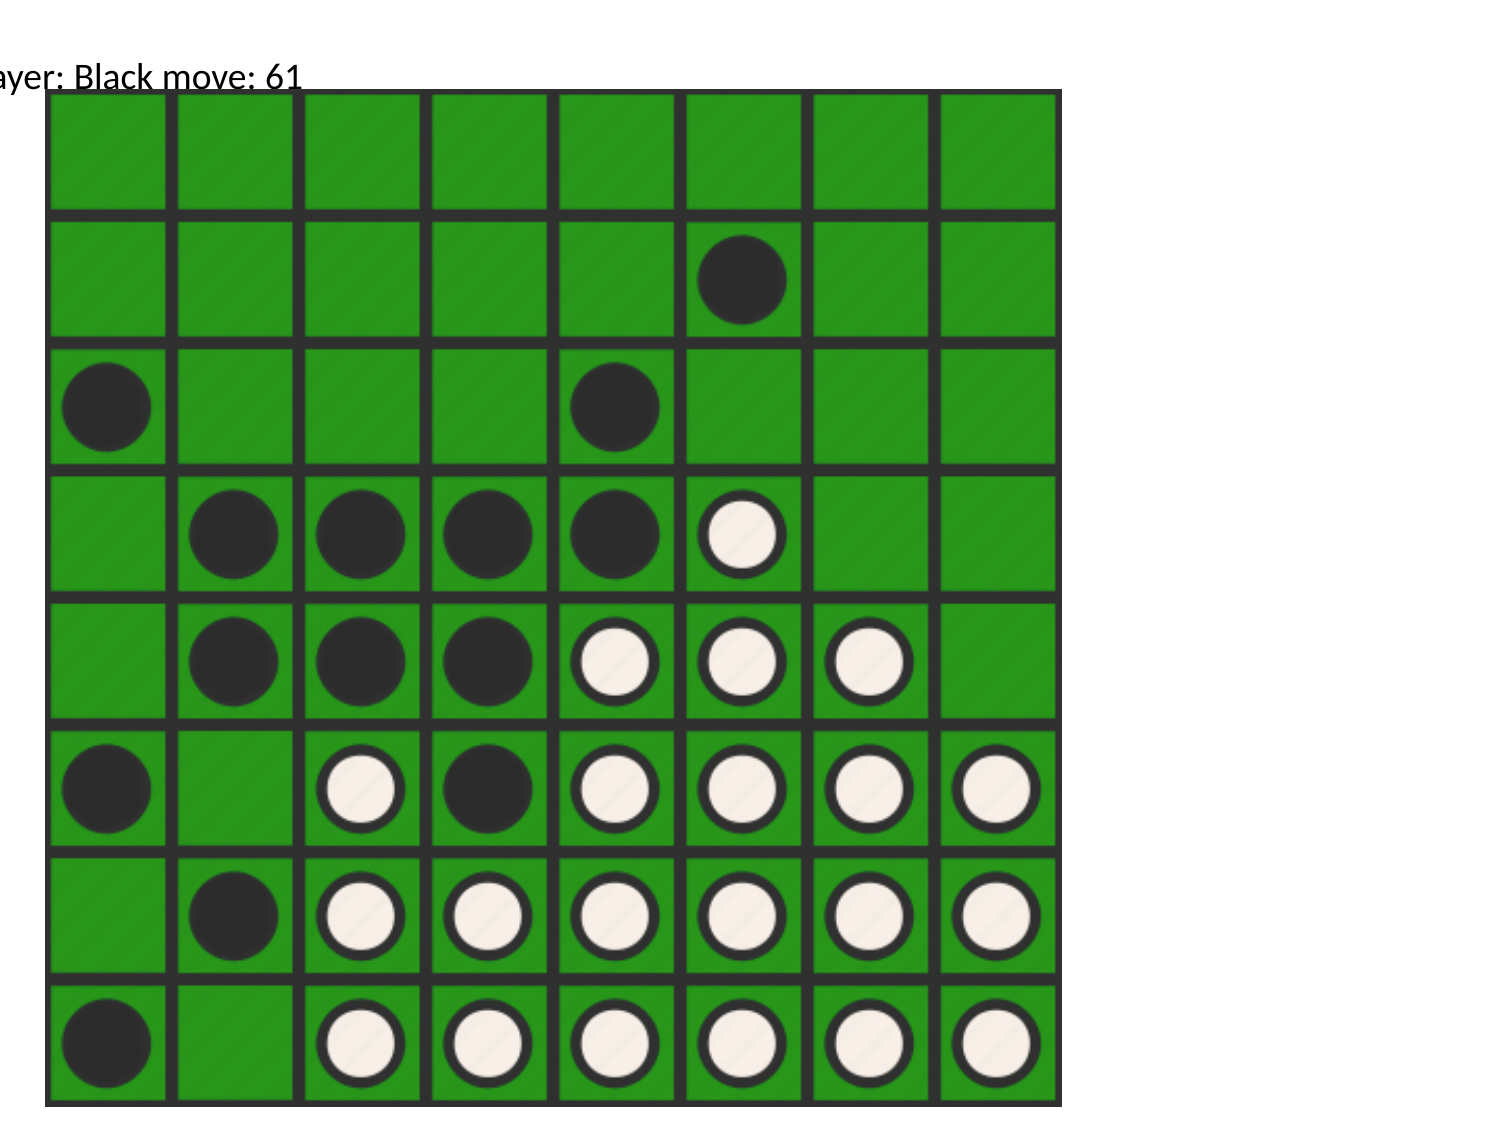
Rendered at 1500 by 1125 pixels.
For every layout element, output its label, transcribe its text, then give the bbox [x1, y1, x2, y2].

text_box turn: 31 player: Black move: 61 [0, 44, 319, 105]
picture [44, 89, 1062, 1107]
